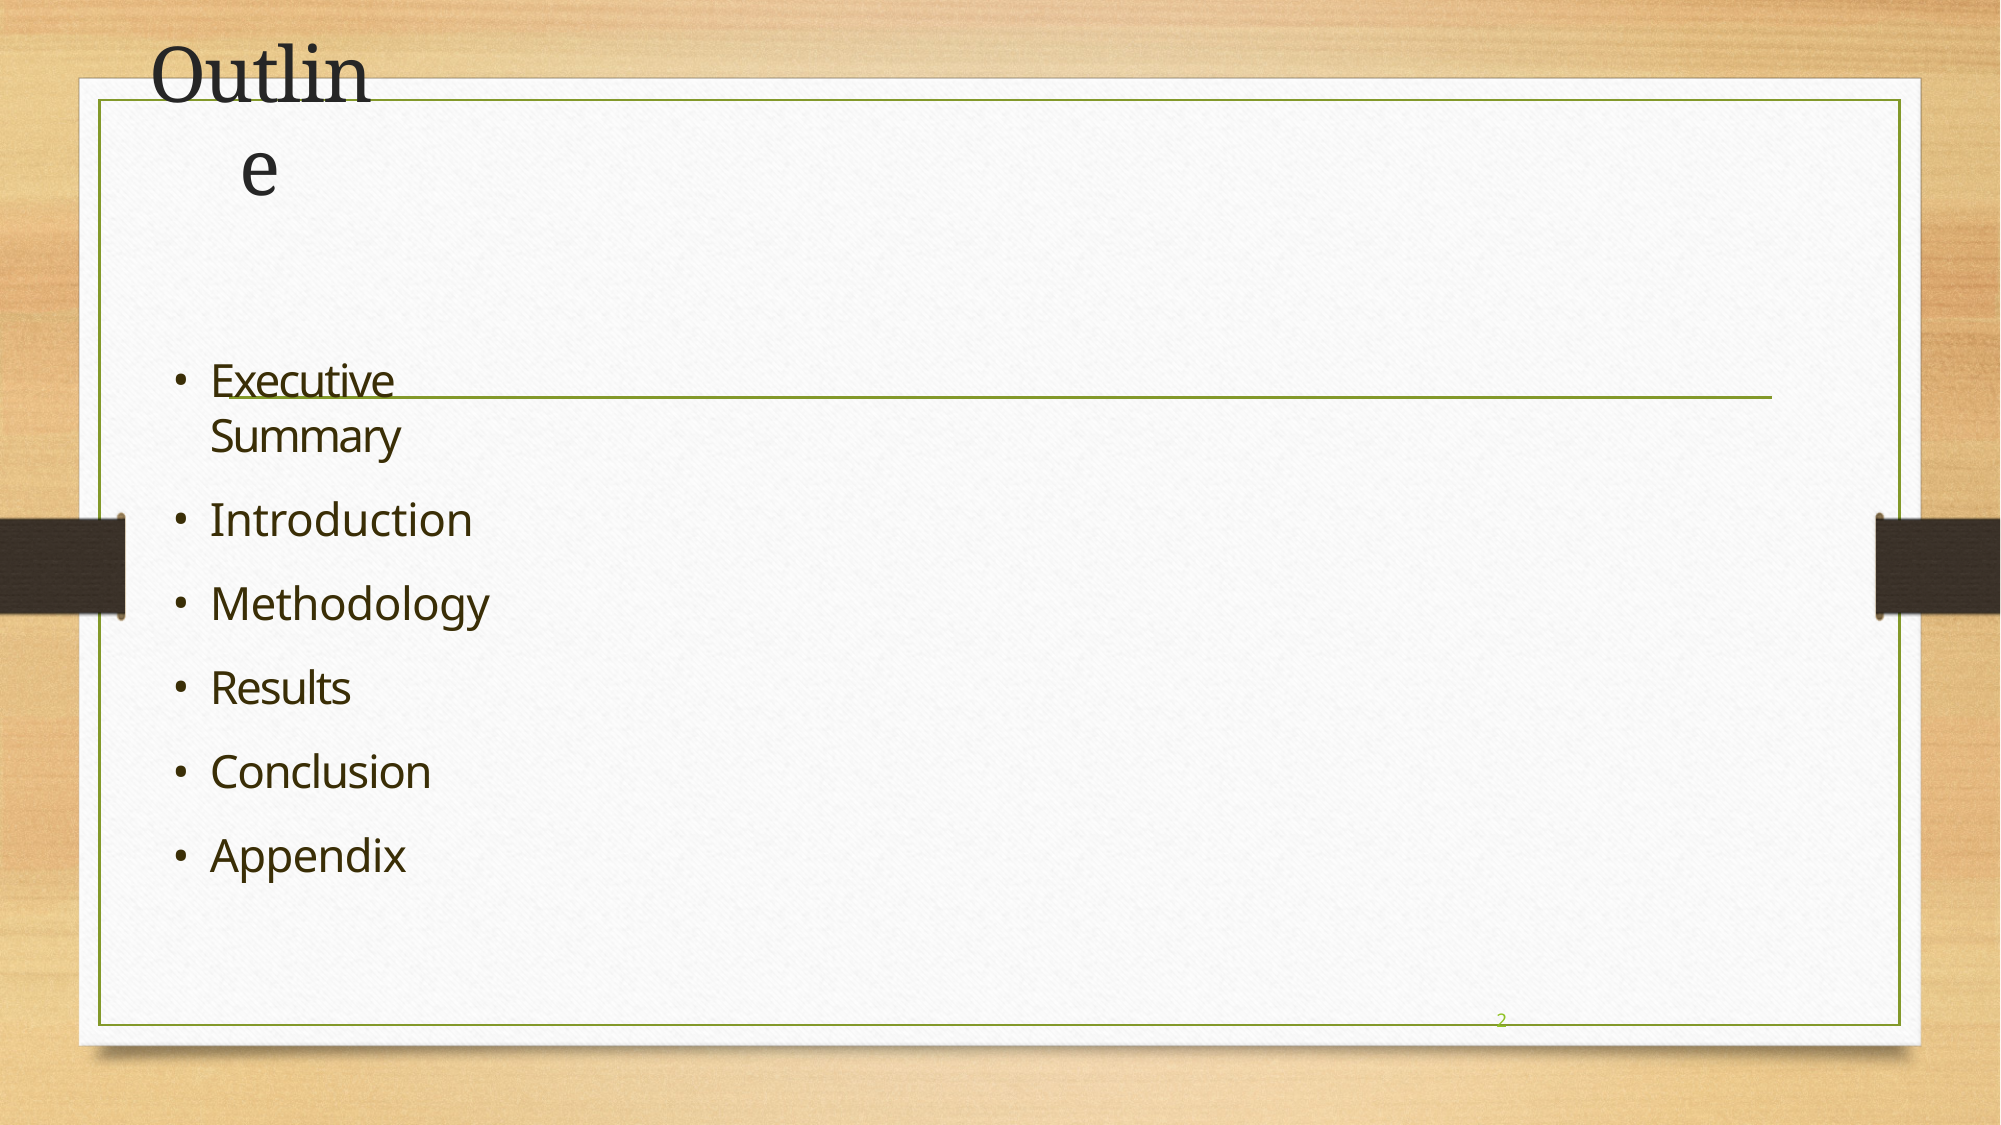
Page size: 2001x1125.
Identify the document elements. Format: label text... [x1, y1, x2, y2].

text_box 2 [1494, 1007, 1509, 1032]
text_box Executive Summary Introduction Methodology Results Conclusion Appendix [170, 319, 588, 883]
title Outline [139, 21, 380, 212]
picture [0, 0, 2001, 1125]
